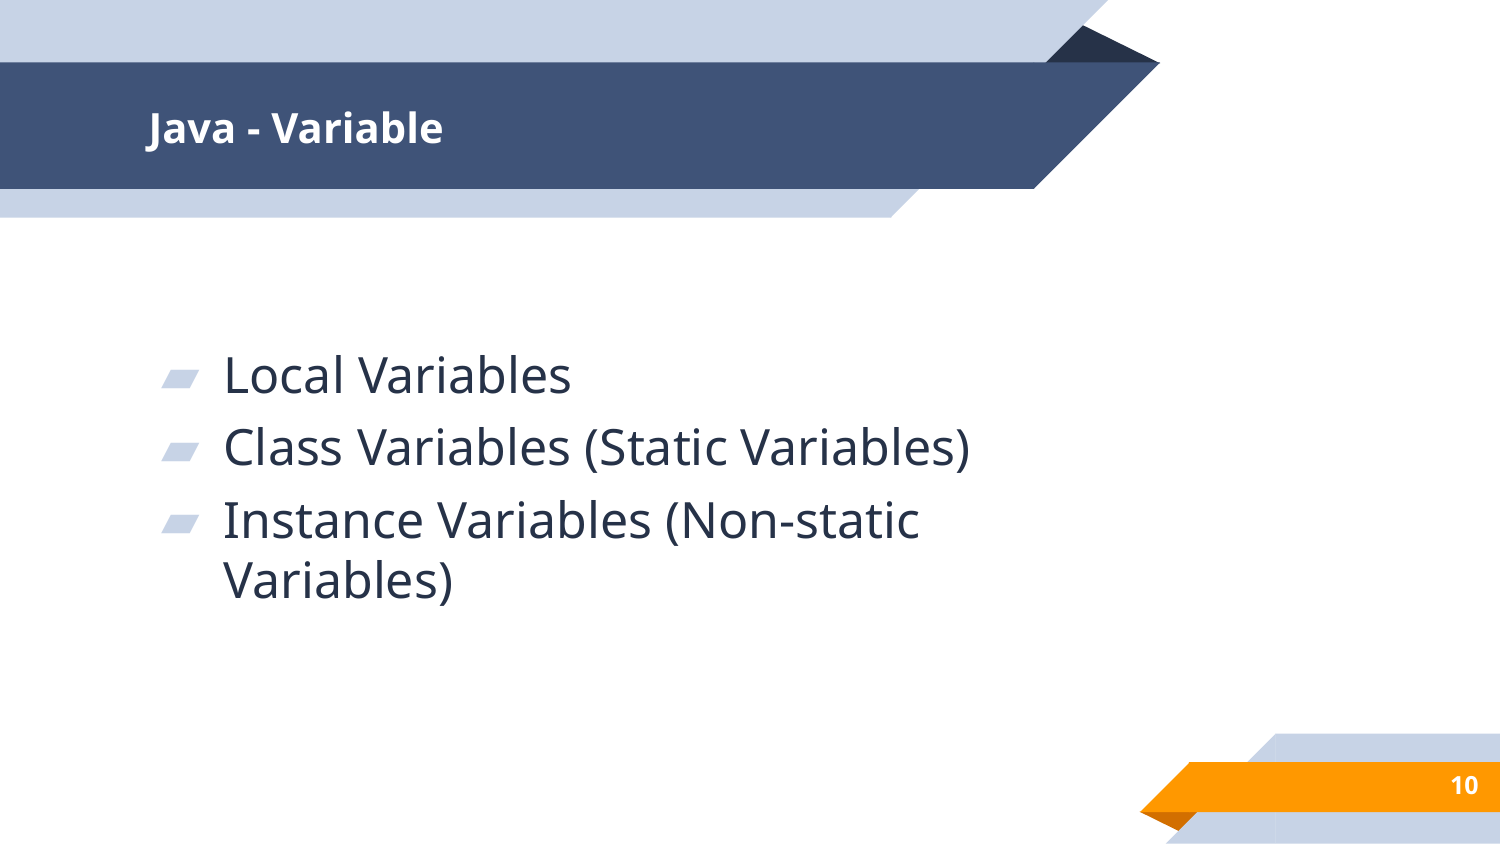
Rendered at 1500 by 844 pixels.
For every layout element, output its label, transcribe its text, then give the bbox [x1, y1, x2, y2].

title Java - Variable [133, 64, 1035, 190]
slide_number 10 [1249, 760, 1494, 813]
list Local Variables Class Variables (Static Variables) Instance Variables (Non-static Variables) [133, 217, 1140, 734]
